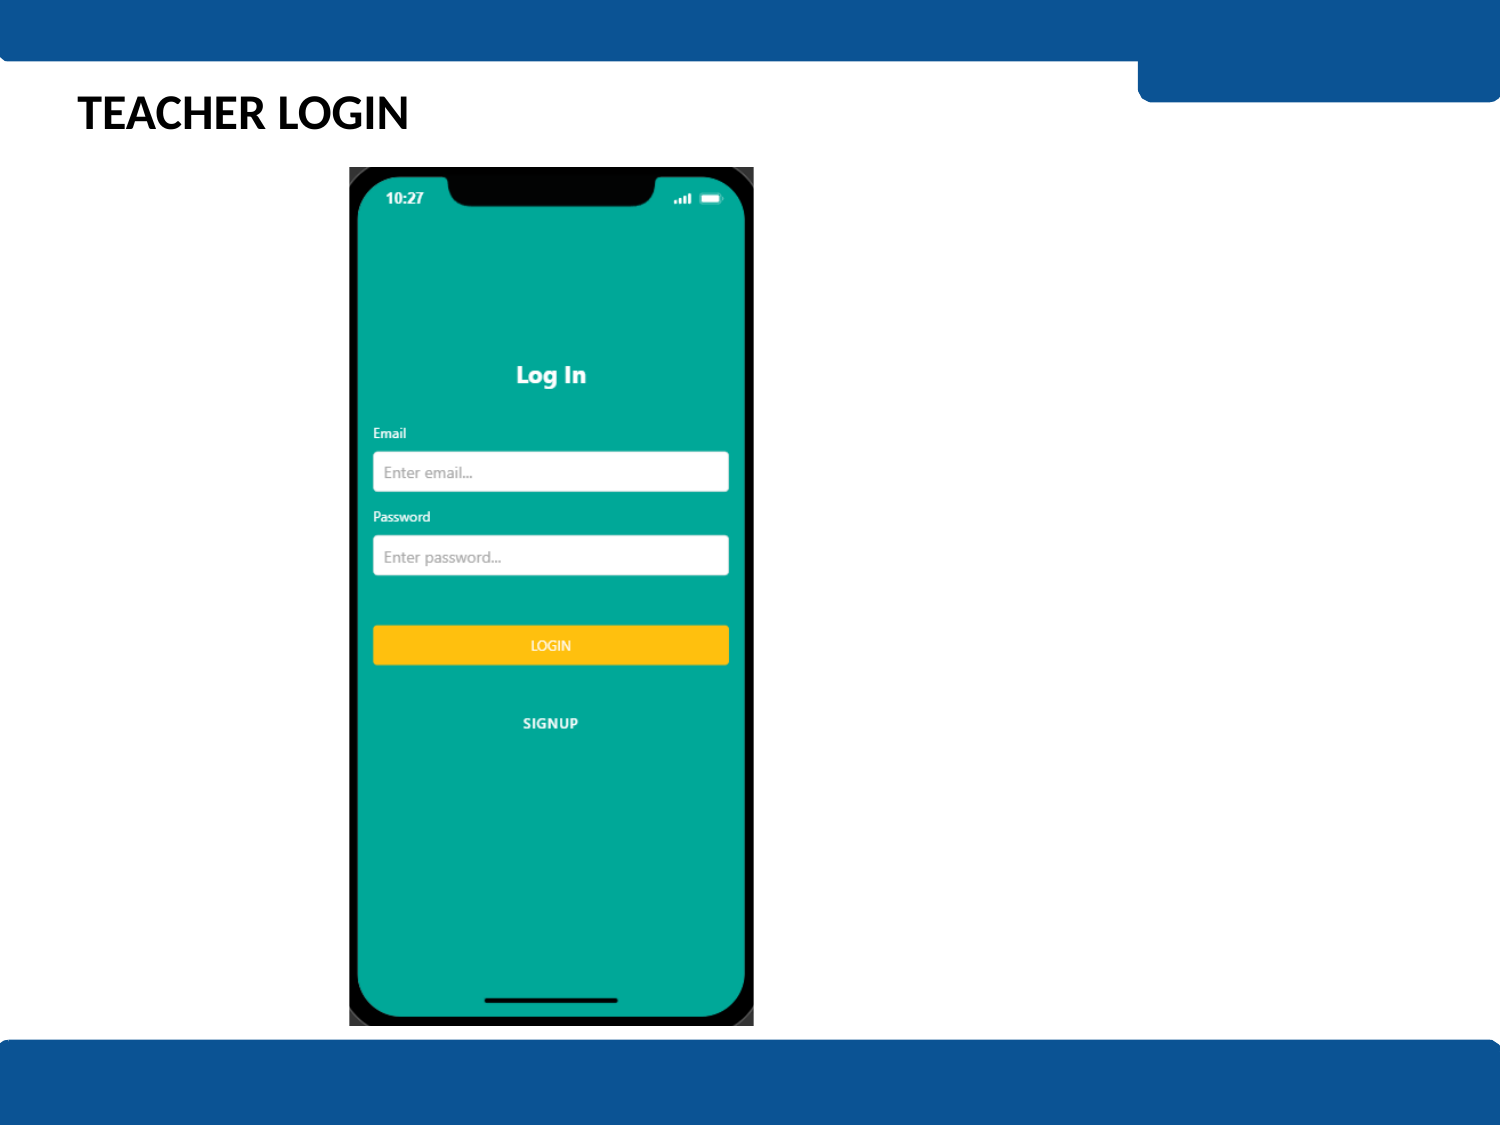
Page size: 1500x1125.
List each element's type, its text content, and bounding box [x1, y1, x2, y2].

picture [349, 167, 754, 1026]
text_box TEACHER LOGIN [62, 71, 428, 147]
